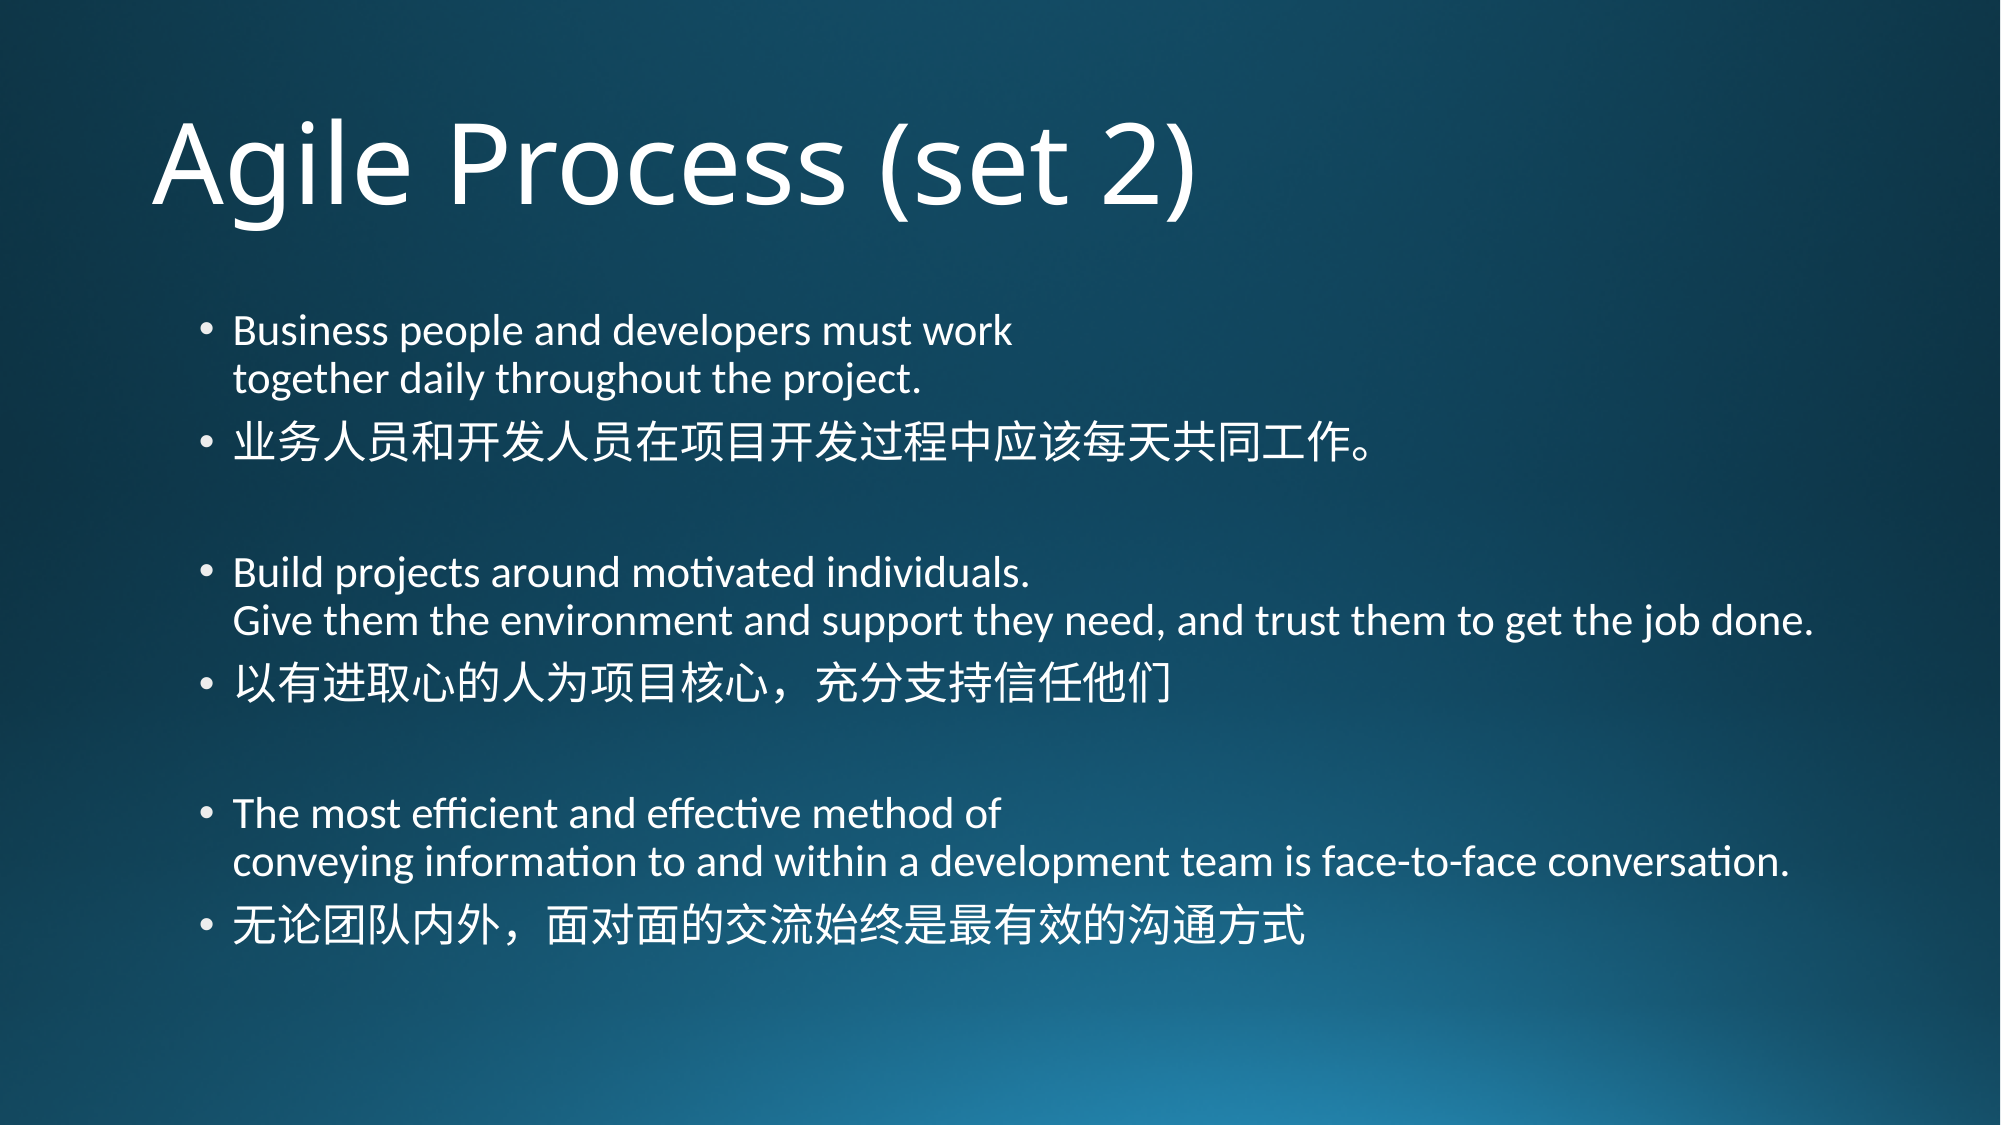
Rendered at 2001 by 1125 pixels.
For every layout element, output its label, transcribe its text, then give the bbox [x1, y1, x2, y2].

title Agile Process (set 2) [137, 59, 1863, 278]
picture [0, 0, 2001, 1125]
list Business people and developers must work together daily throughout the project. 业务人员和开发人员在项目开发过程中应该每天共同工作。 Build projects around motivated individuals. Give them the environment and support they need, and trust them to get the job done. 以有进取心的人为项目核心，充分支持信任他们 The most efficient and effective method of conveying information to and within a development team is face-to-face conversation. 无论团队内外，面对面的交流始终是最有效的沟通方式 [183, 299, 1863, 1014]
